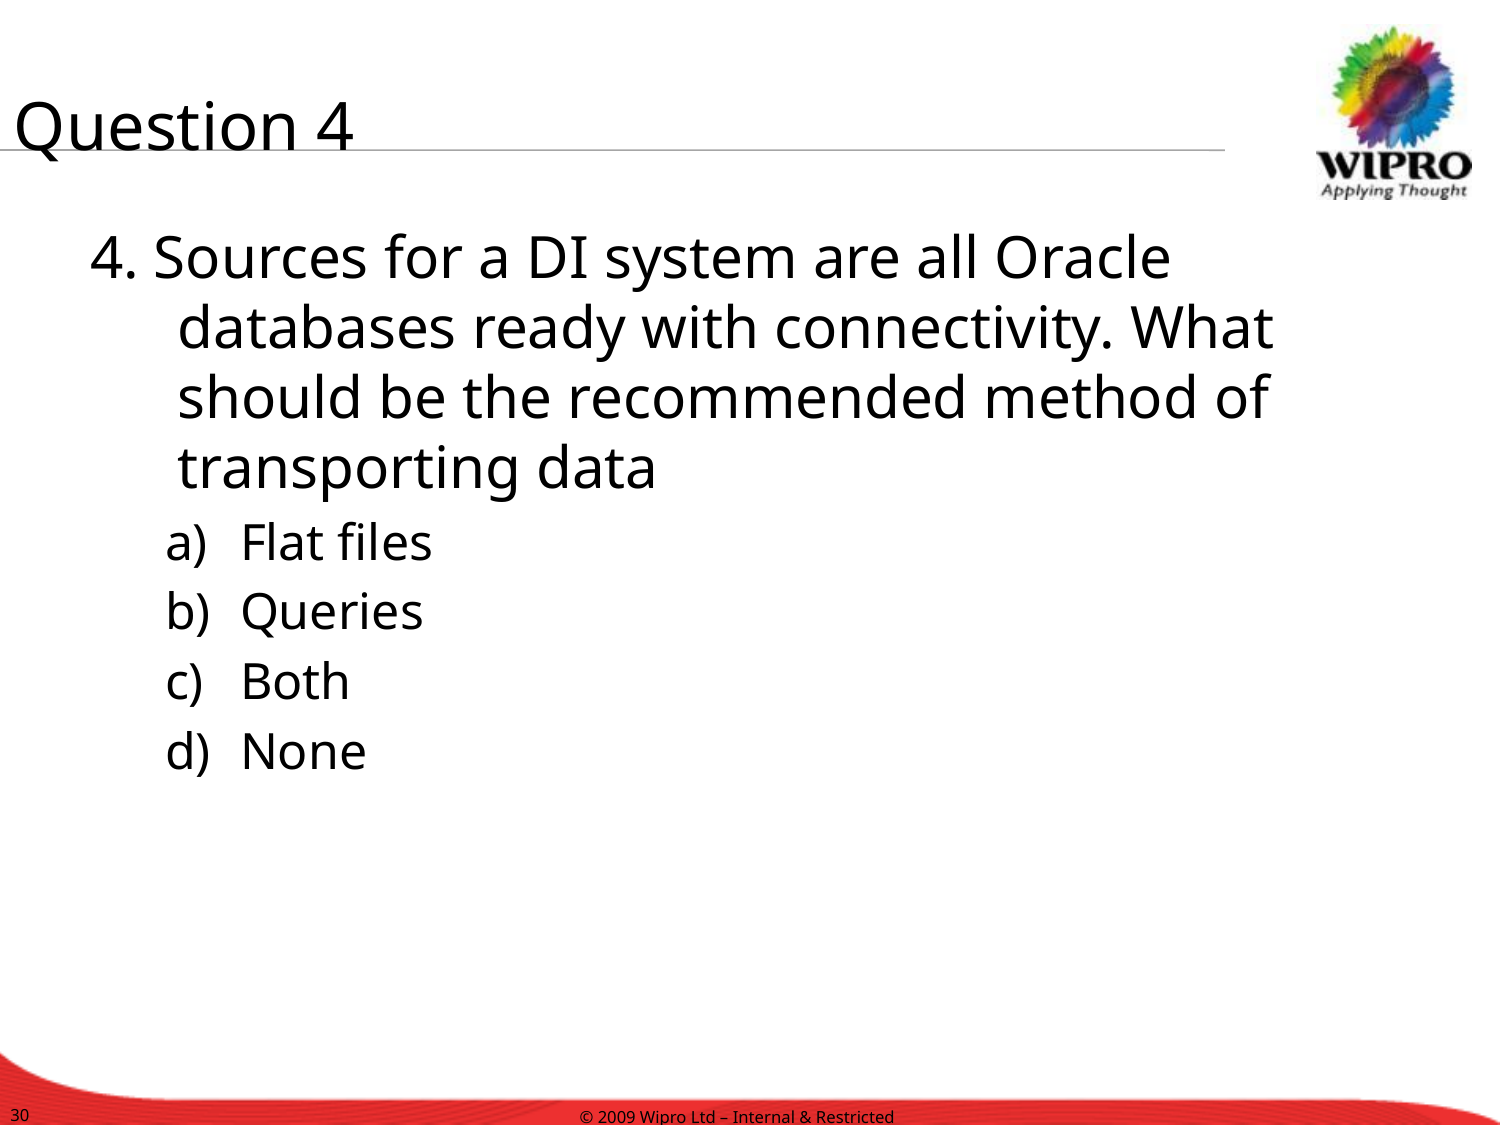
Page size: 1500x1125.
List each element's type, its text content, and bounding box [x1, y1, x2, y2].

list 4. Sources for a DI system are all Oracle databases ready with connectivity. What should be the recommended method of transporting data Flat files Queries Both None [75, 212, 1425, 1038]
picture [0, 1037, 1500, 1125]
picture [1316, 24, 1472, 200]
title Question 4 [0, 49, 1240, 200]
